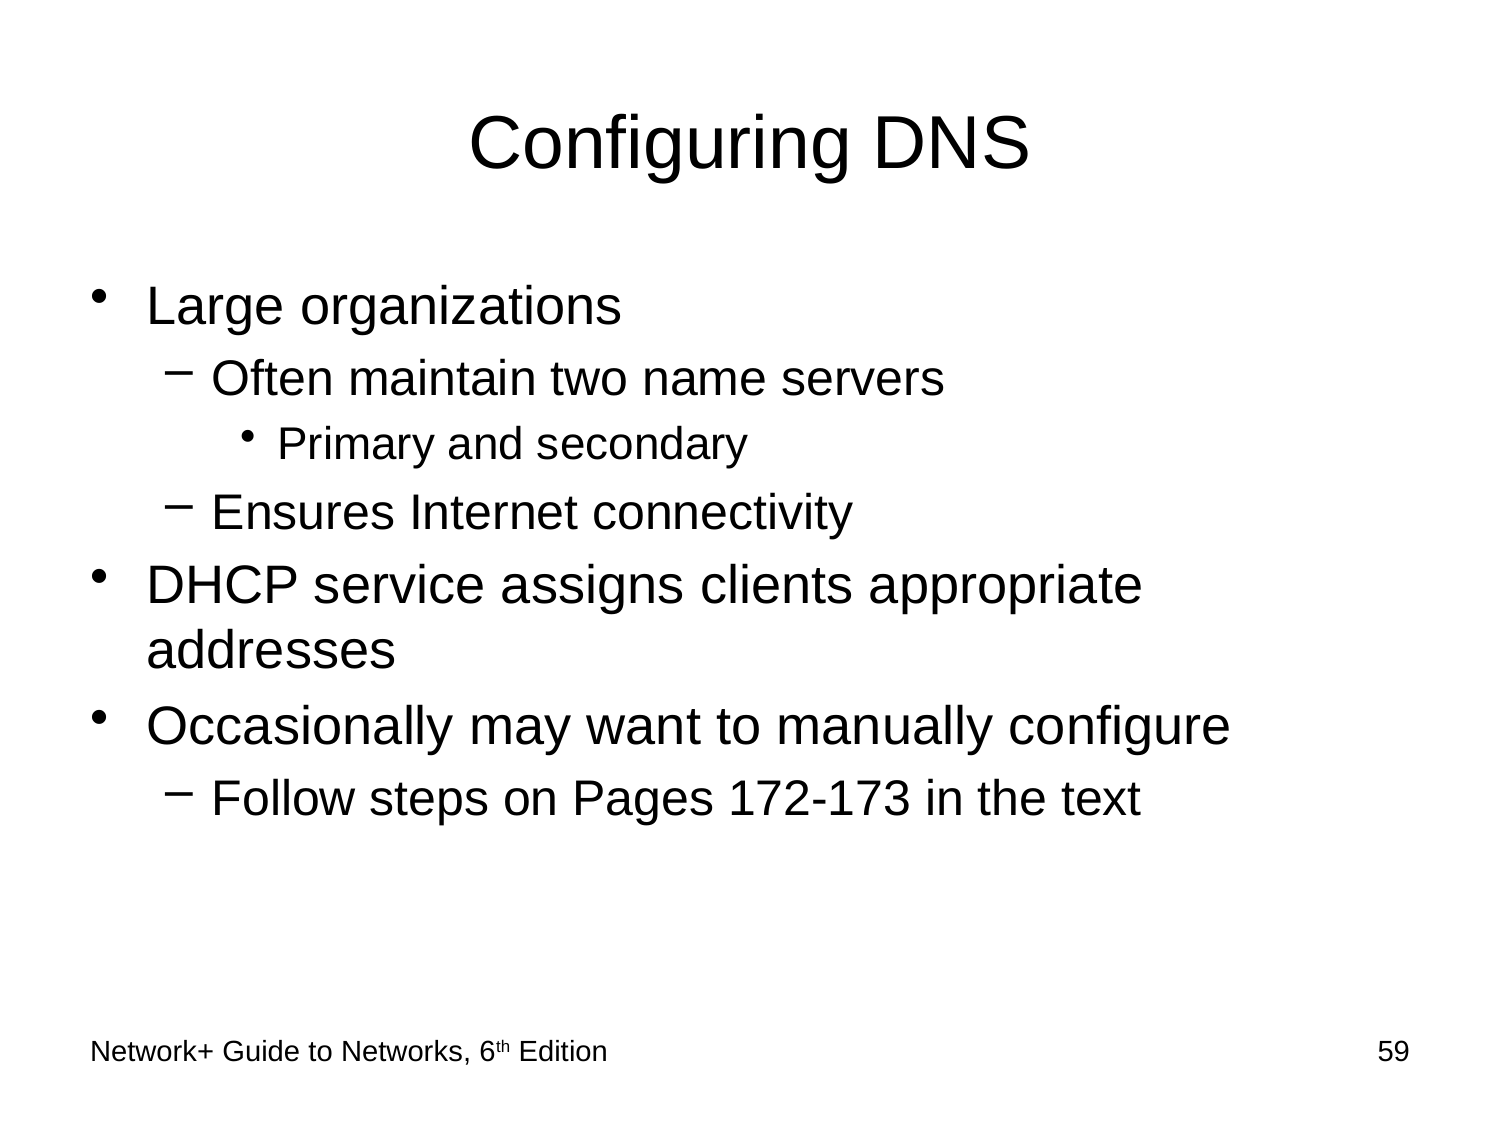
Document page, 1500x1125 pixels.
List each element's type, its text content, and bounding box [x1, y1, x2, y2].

footer Network+ Guide to Networks, 6th Edition [74, 1024, 988, 1103]
slide_number 59 [1074, 1024, 1426, 1103]
list Large organizations Often maintain two name servers Primary and secondary Ensures Internet connectivity DHCP service assigns clients appropriate addresses Occasionally may want to manually configure Follow steps on Pages 172-173 in the text [75, 262, 1425, 1005]
title Configuring DNS [75, 45, 1425, 233]
